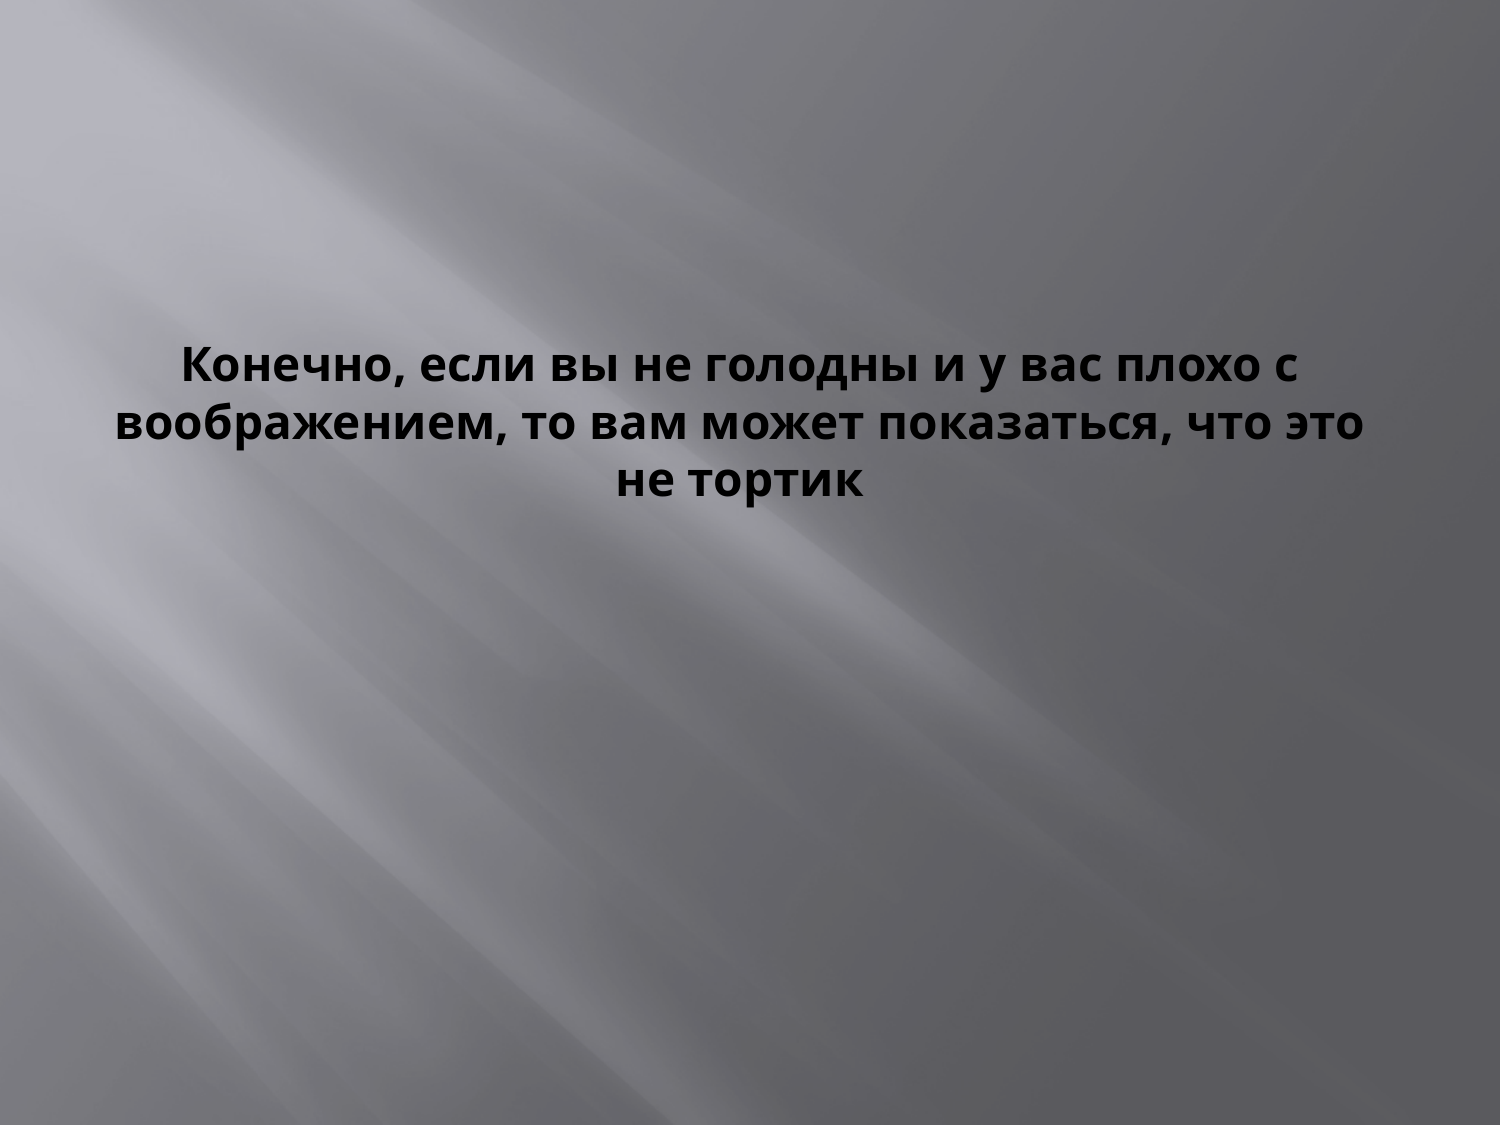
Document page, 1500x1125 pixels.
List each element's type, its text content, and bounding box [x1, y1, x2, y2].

title Конечно, если вы не голодны и у вас плохо с воображением, то вам может показаться, что это не тортик [64, 326, 1415, 514]
